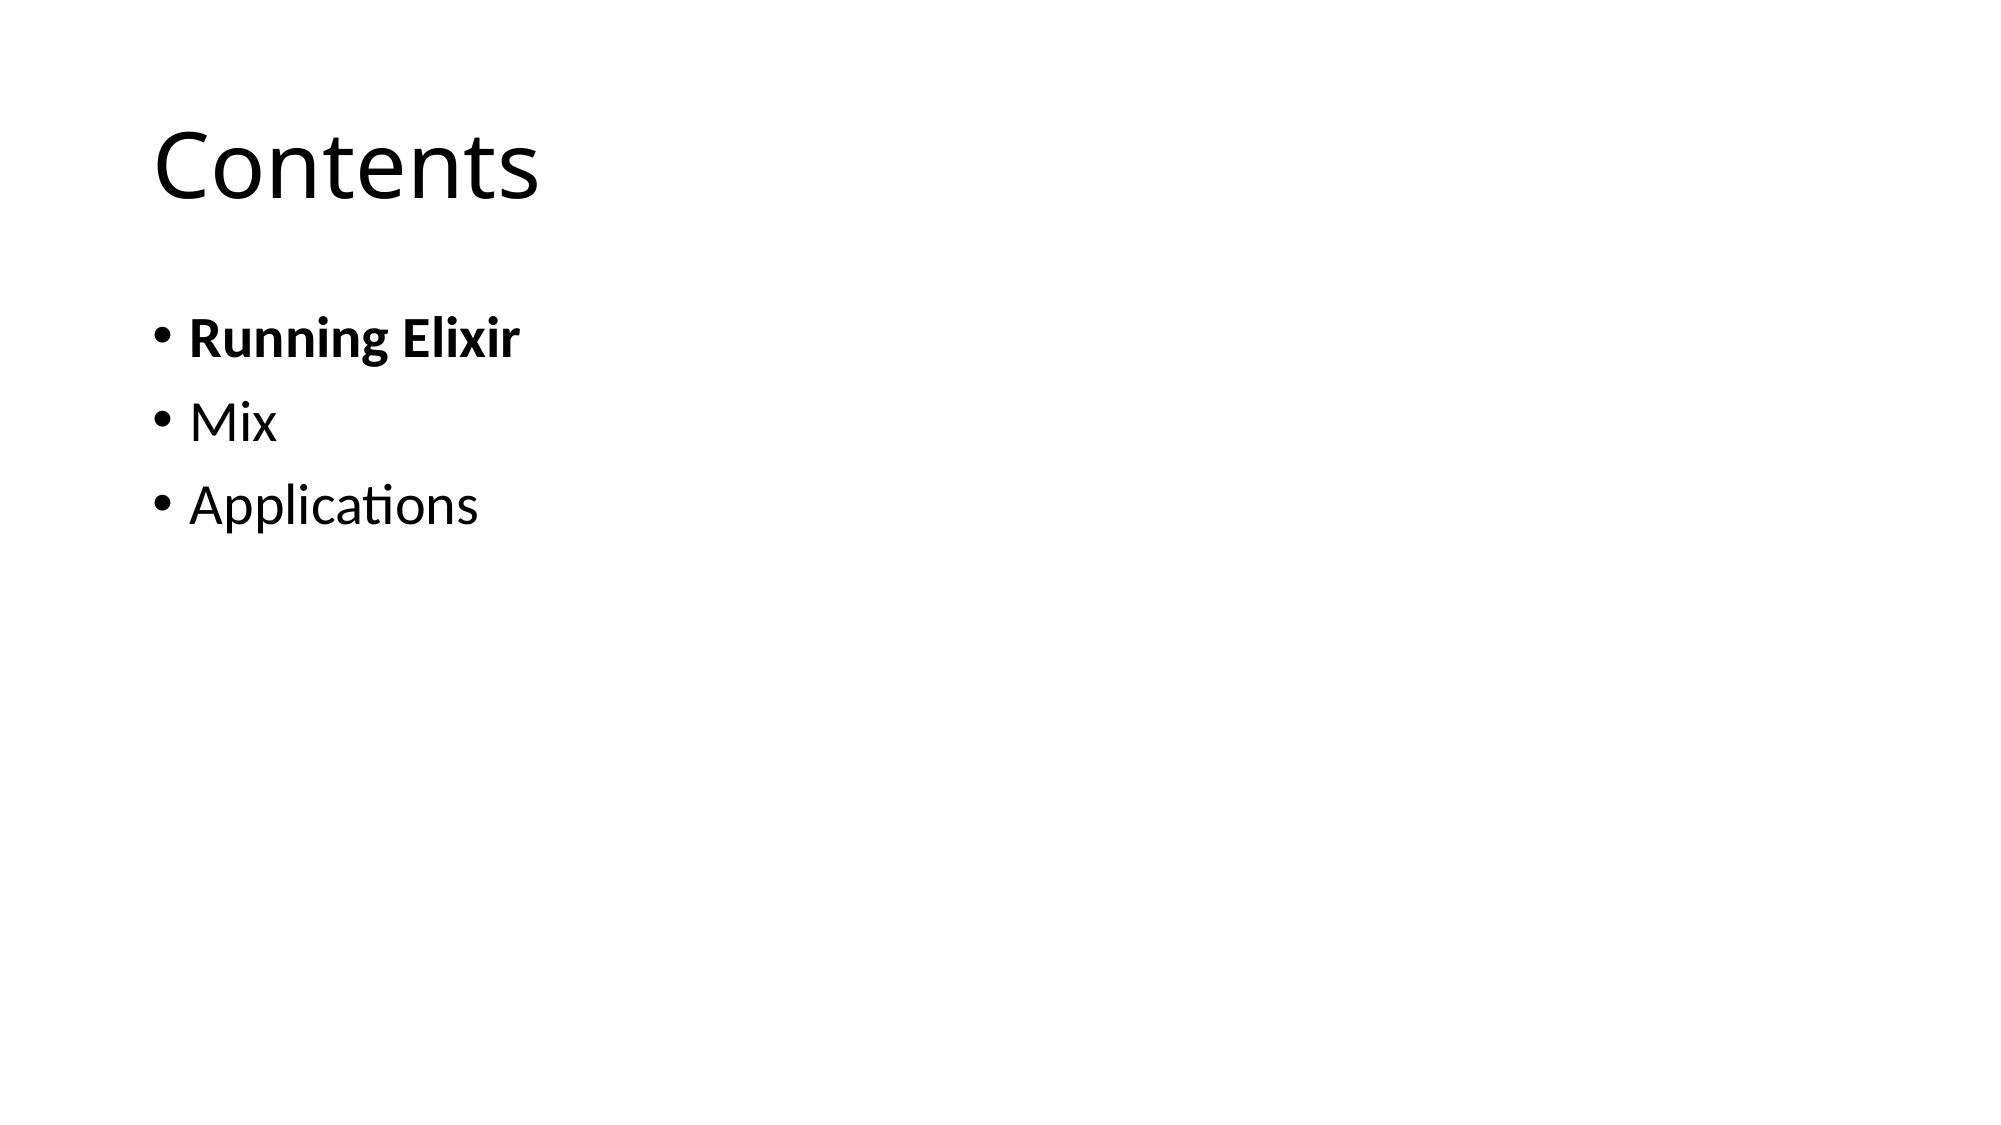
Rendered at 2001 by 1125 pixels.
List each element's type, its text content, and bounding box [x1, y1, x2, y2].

title Contents [137, 59, 1863, 278]
list Running Elixir Mix Applications [137, 299, 1863, 1014]
